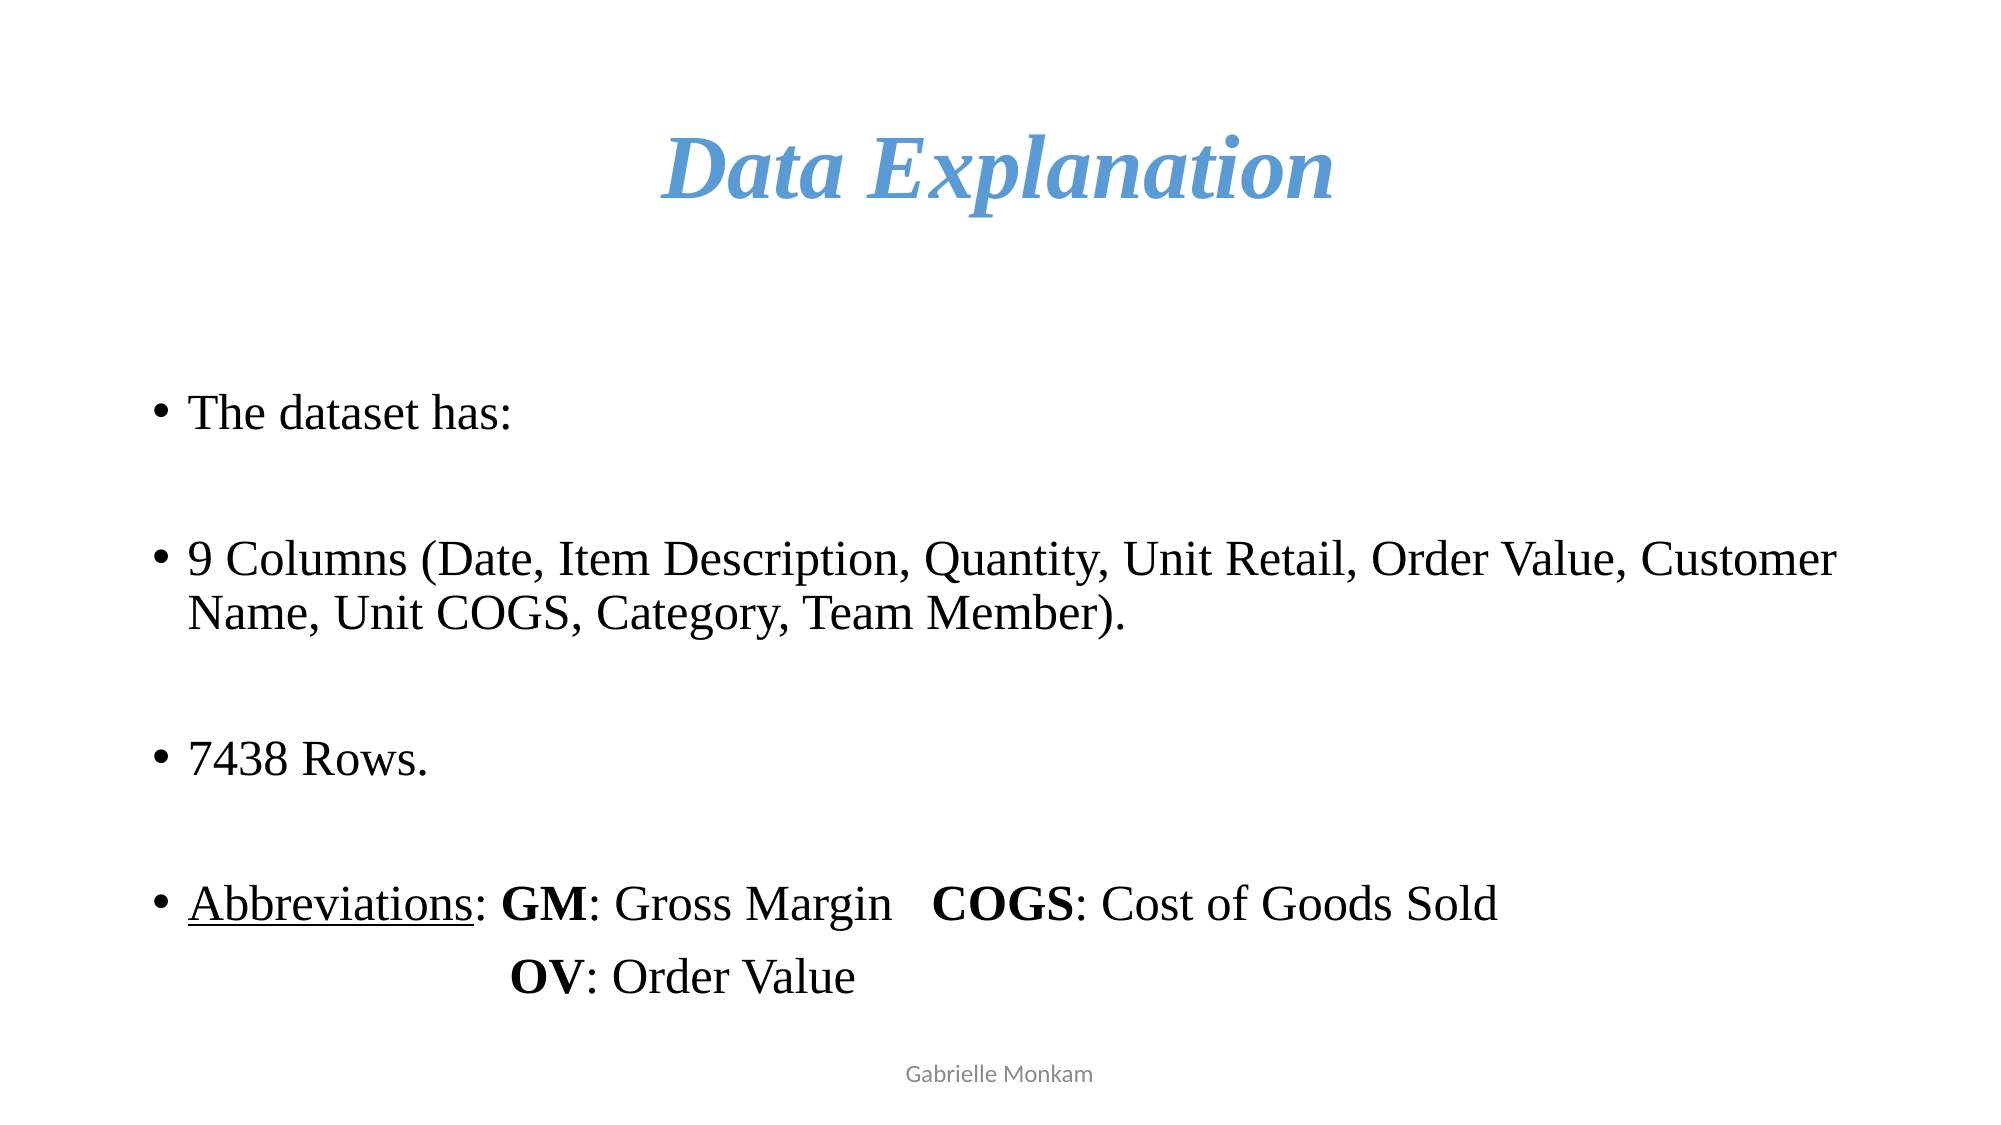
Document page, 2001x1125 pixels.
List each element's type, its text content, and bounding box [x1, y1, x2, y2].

footer Gabrielle Monkam [662, 1042, 1338, 1103]
list The dataset has: 9 Columns (Date, Item Description, Quantity, Unit Retail, Order Value, Customer Name, Unit COGS, Category, Team Member). 7438 Rows. Abbreviations: GM: Gross Margin COGS: Cost of Goods Sold OV: Order Value [137, 299, 1863, 1014]
title Data Explanation [137, 59, 1863, 278]
